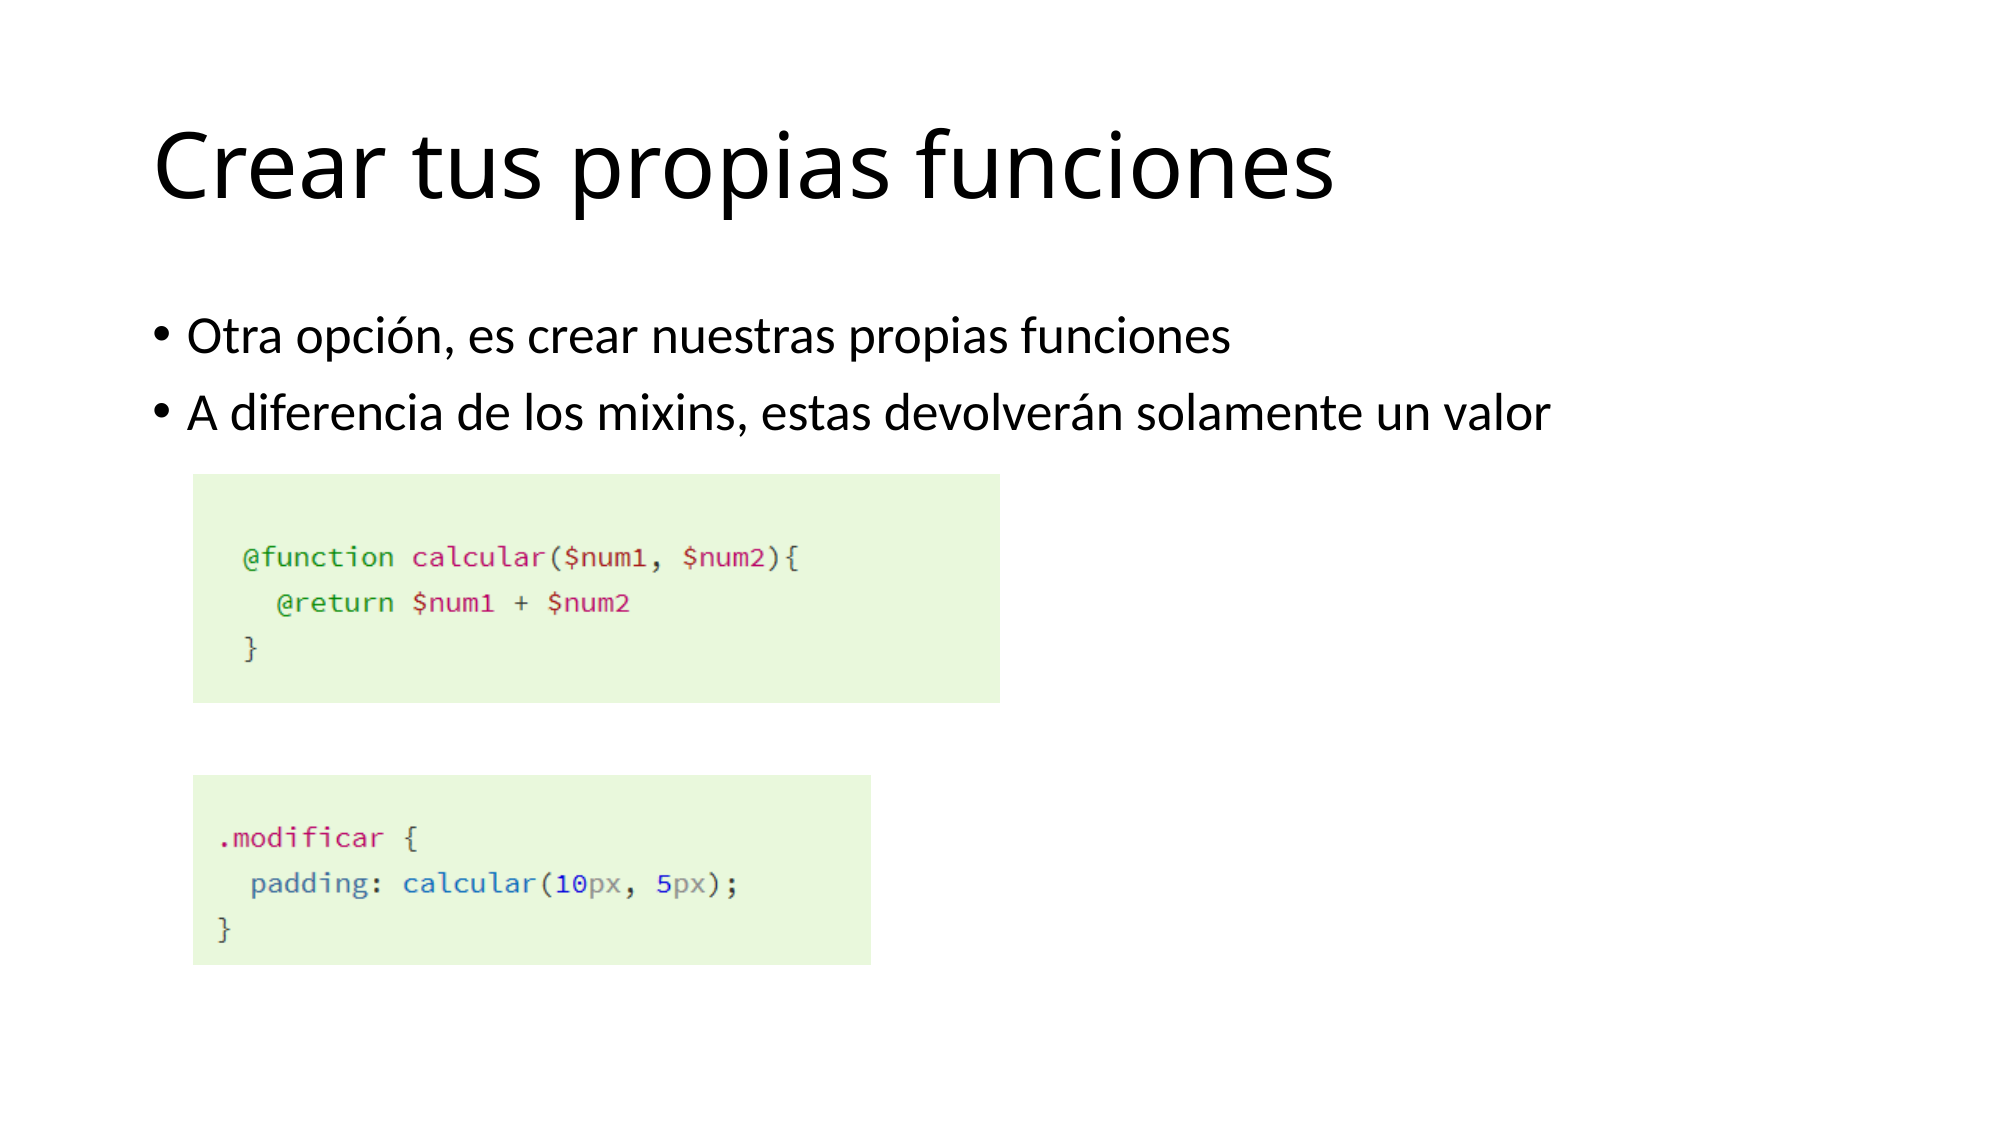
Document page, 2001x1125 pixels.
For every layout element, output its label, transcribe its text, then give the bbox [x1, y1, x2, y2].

picture [193, 775, 871, 965]
title Crear tus propias funciones [137, 59, 1863, 278]
list Otra opción, es crear nuestras propias funciones A diferencia de los mixins, estas devolverán solamente un valor [137, 299, 1863, 450]
picture [193, 474, 1001, 703]
